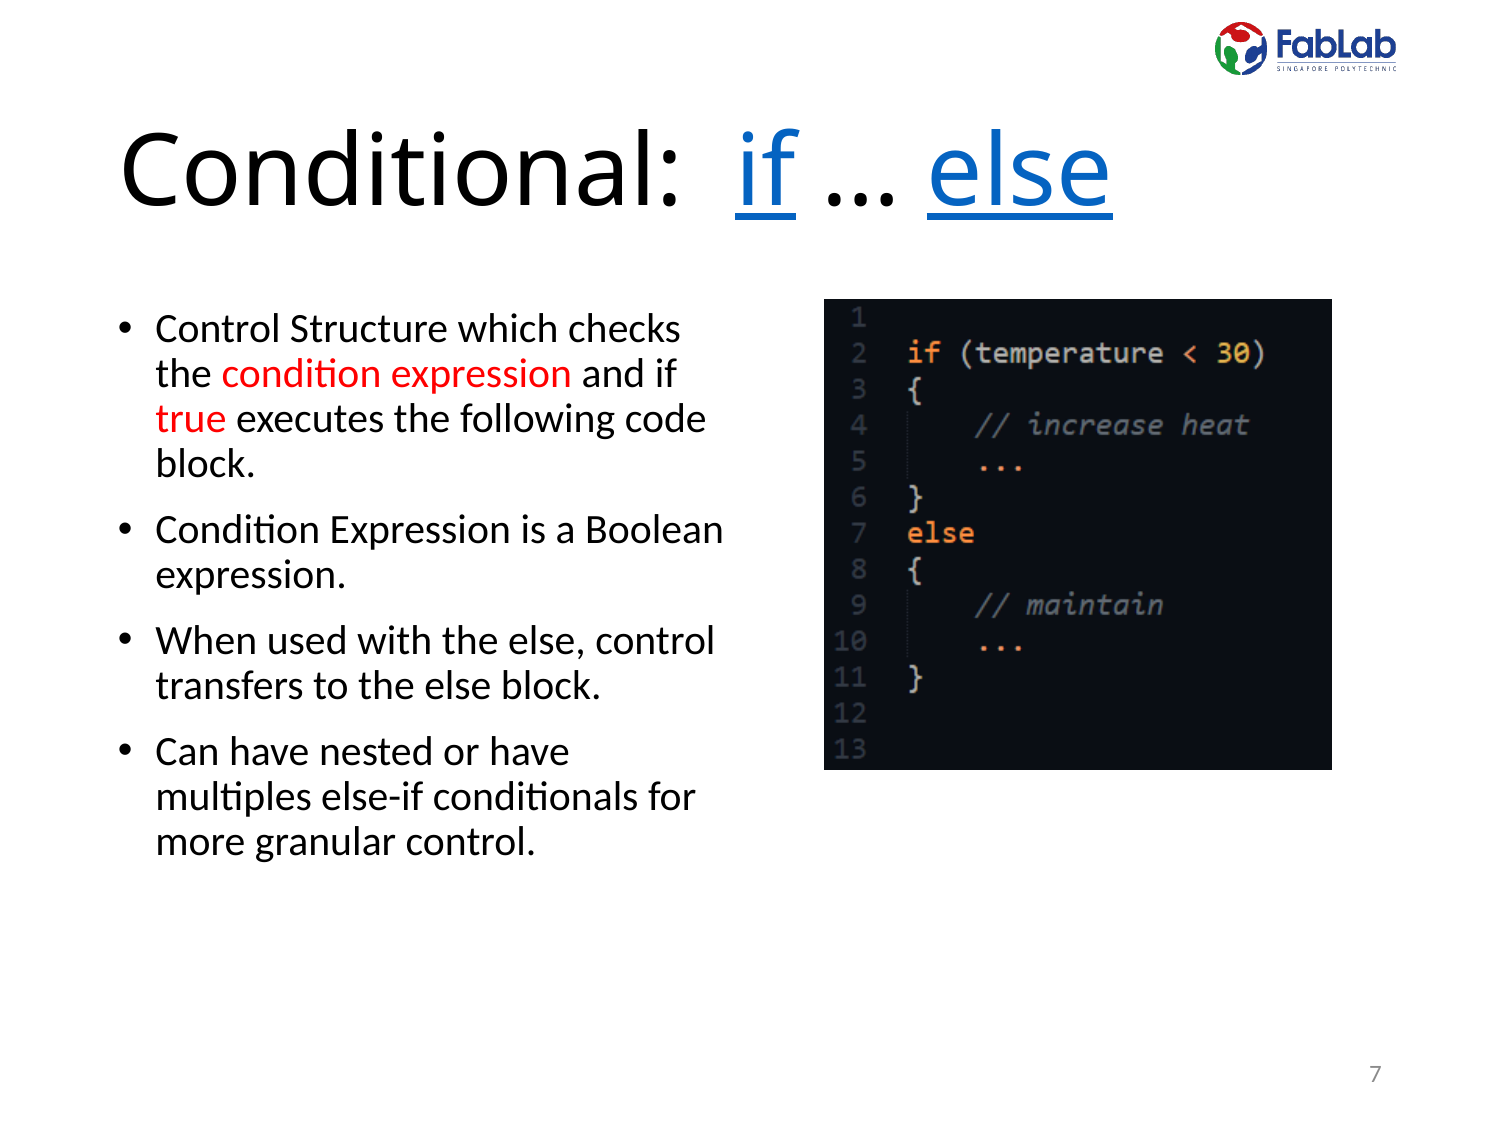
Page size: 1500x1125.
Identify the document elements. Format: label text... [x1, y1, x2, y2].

list Control Structure which checks the condition expression and if true executes the following code block. Condition Expression is a Boolean expression. When used with the else, control transfers to the else block. Can have nested or have multiples else-if conditionals for more granular control. [103, 299, 741, 1014]
picture [1215, 22, 1396, 59]
title Conditional: if … else [103, 59, 1397, 278]
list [824, 299, 1333, 770]
slide_number 7 [1059, 1042, 1397, 1103]
